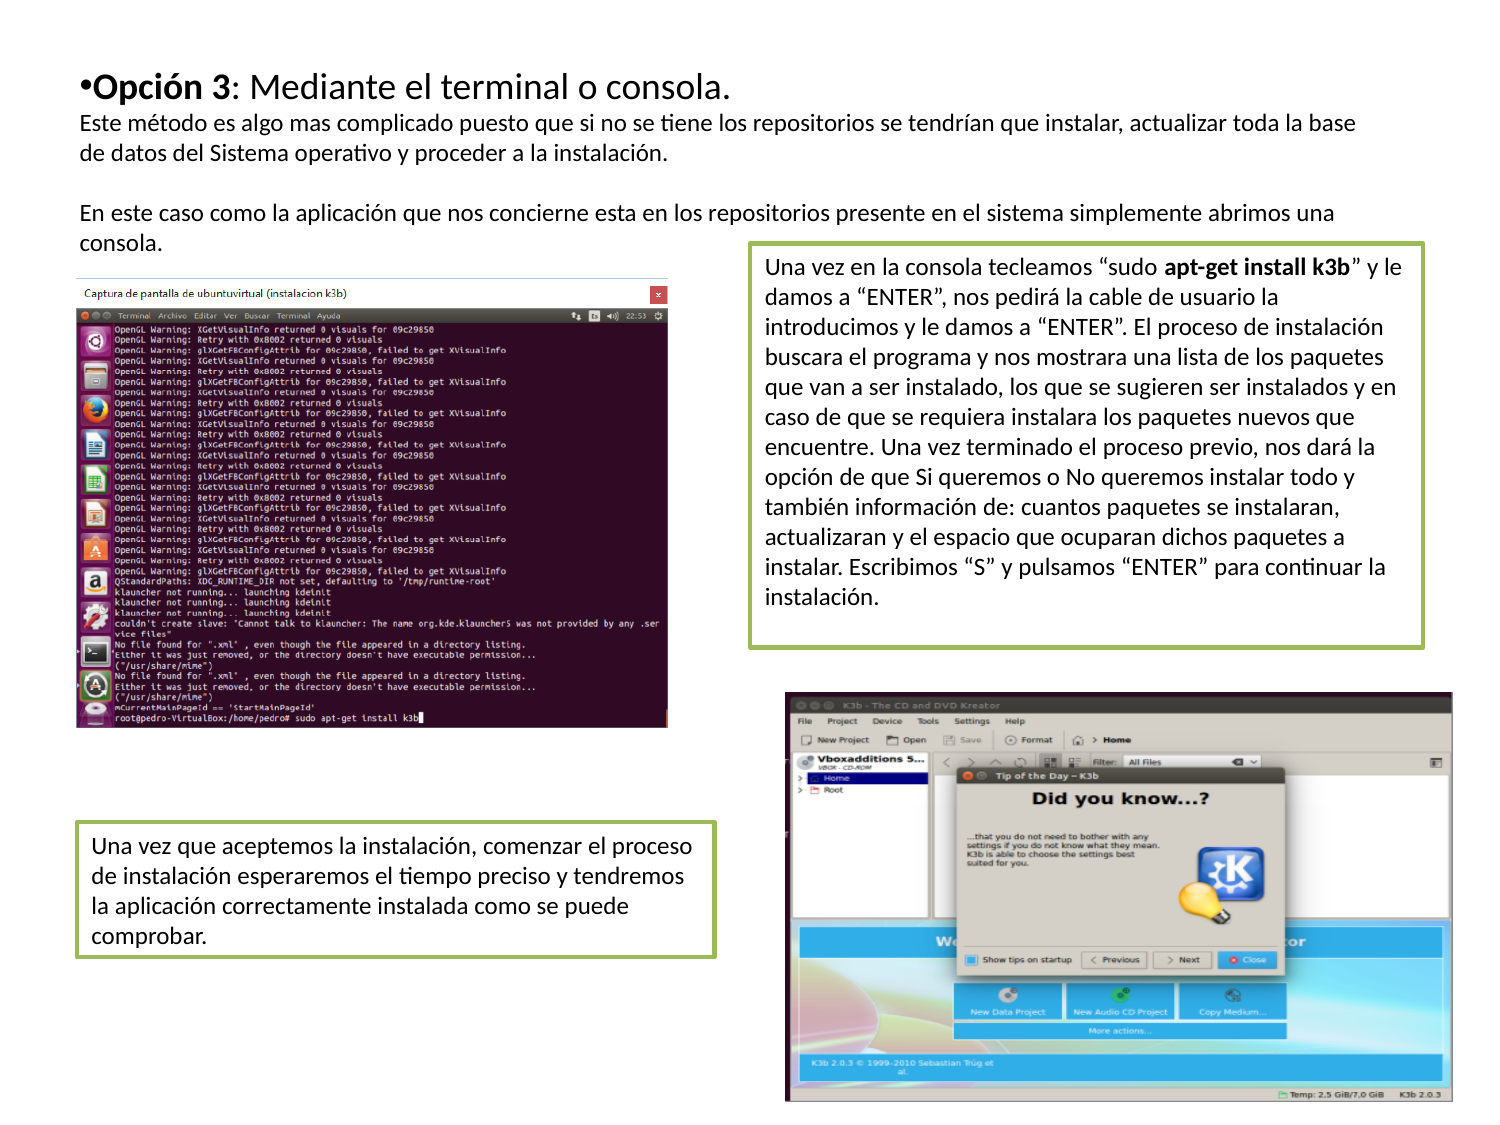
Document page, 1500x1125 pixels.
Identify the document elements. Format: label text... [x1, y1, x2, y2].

text_box Una vez en la consola tecleamos “sudo apt-get install k3b” y le damos a “ENTER”, nos pedirá la cable de usuario la introducimos y le damos a “ENTER”. El proceso de instalación buscara el programa y nos mostrara una lista de los paquetes que van a ser instalado, los que se sugieren ser instalados y en caso de que se requiera instalara los paquetes nuevos que encuentre. Una vez terminado el proceso previo, nos dará la opción de que Si queremos o No queremos instalar todo y también información de: cuantos paquetes se instalaran, actualizaran y el espacio que ocuparan dichos paquetes a instalar. Escribimos “S” y pulsamos “ENTER” para continuar la instalación. [748, 241, 1425, 650]
picture [785, 692, 1454, 1102]
picture [76, 278, 668, 729]
text_box Una vez que aceptemos la instalación, comenzar el proceso de instalación esperaremos el tiempo preciso y tendremos la aplicación correctamente instalada como se puede comprobar. [75, 820, 717, 959]
text_box Opción 3: Mediante el terminal o consola. Este método es algo mas complicado puesto que si no se tiene los repositorios se tendrían que instalar, actualizar toda la base de datos del Sistema operativo y proceder a la instalación. En este caso como la aplicación que nos concierne esta en los repositorios presente en el sistema simplemente abrimos una consola. [64, 54, 1400, 309]
